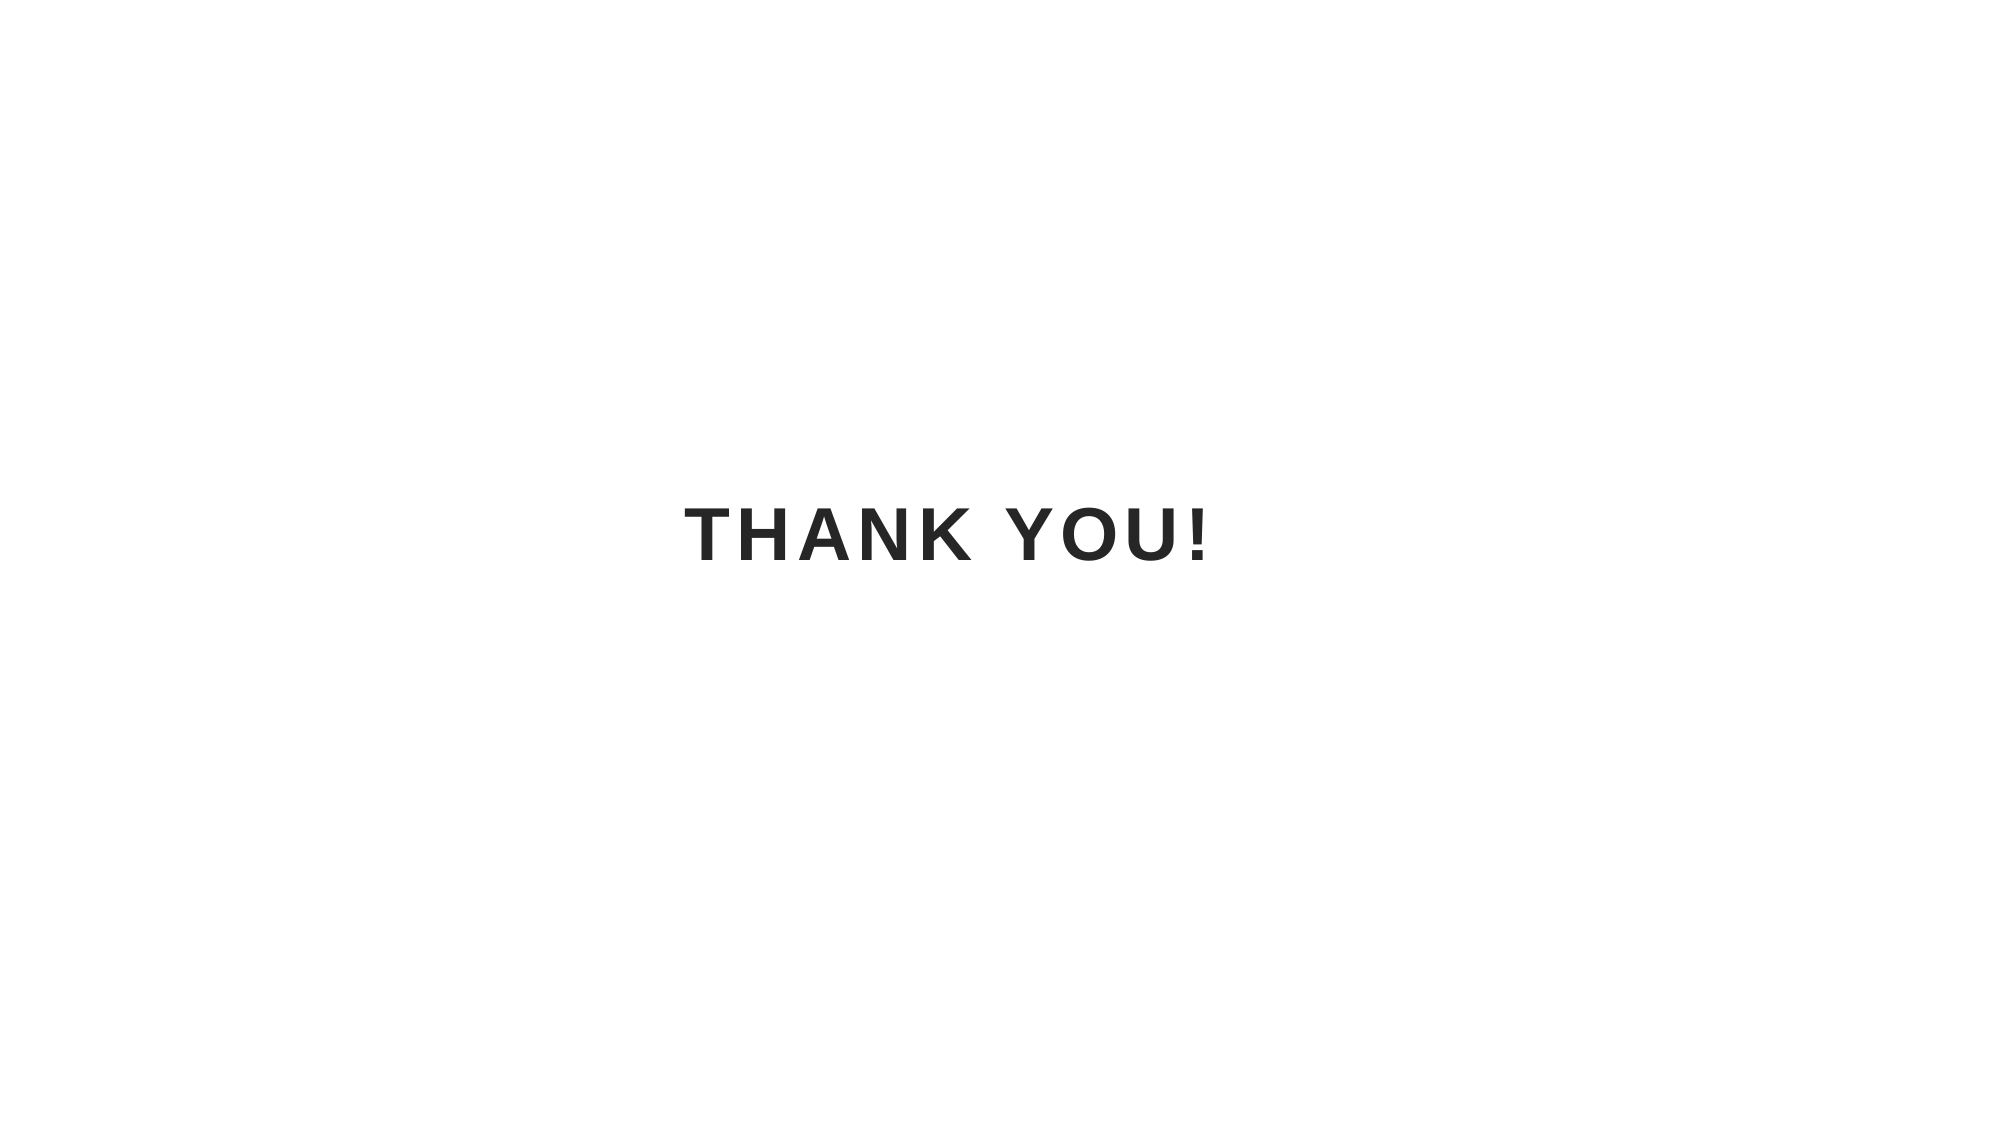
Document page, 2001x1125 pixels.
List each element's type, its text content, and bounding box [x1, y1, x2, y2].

text_box THANK YOU! [670, 478, 2000, 583]
